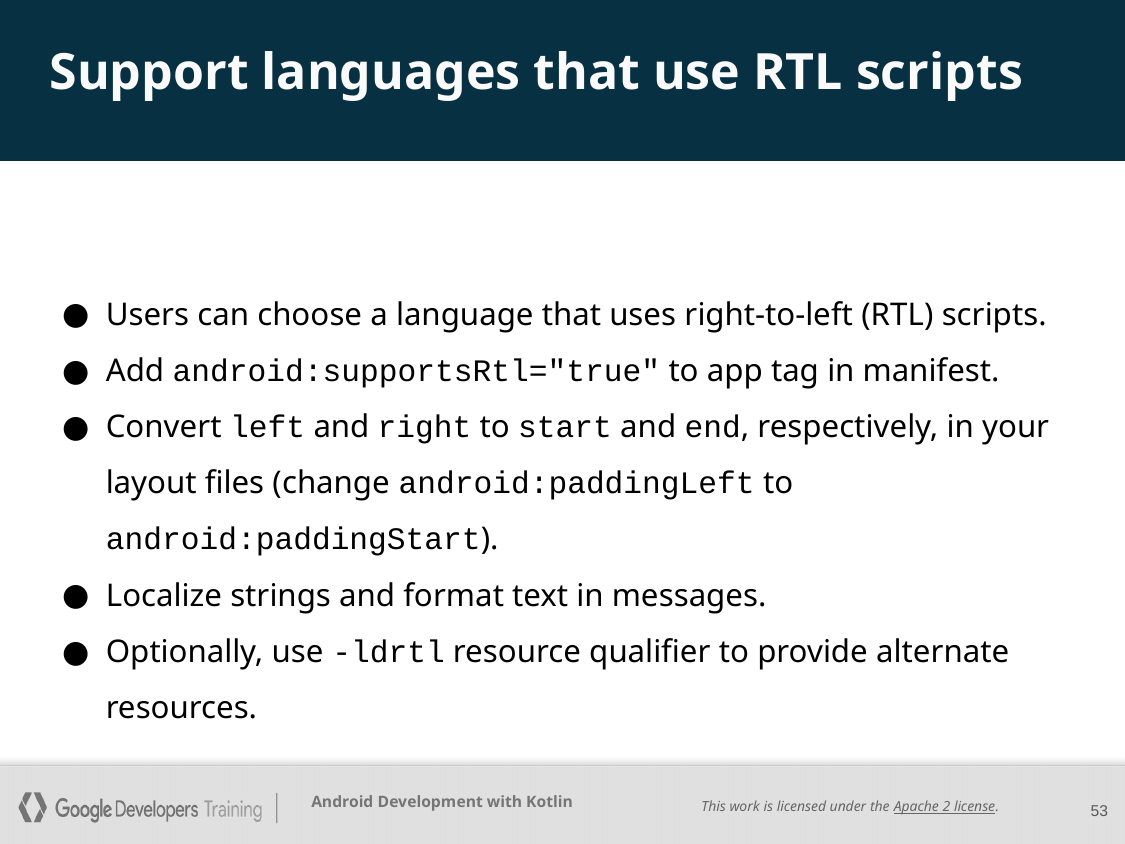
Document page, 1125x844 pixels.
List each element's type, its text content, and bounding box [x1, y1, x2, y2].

slide_number 53 [1051, 777, 1120, 842]
list Users can choose a language that uses right-to-left (RTL) scripts. Add android:supportsRtl="true" to app tag in manifest. Convert left and right to start and end, respectively, in your layout files (change android:paddingLeft to android:paddingStart). Localize strings and format text in messages. Optionally, use -ldrtl resource qualifier to provide alternate resources. [19, 264, 1106, 635]
title Support languages that use RTL scripts [38, 28, 1087, 122]
picture [0, 161, 1125, 844]
